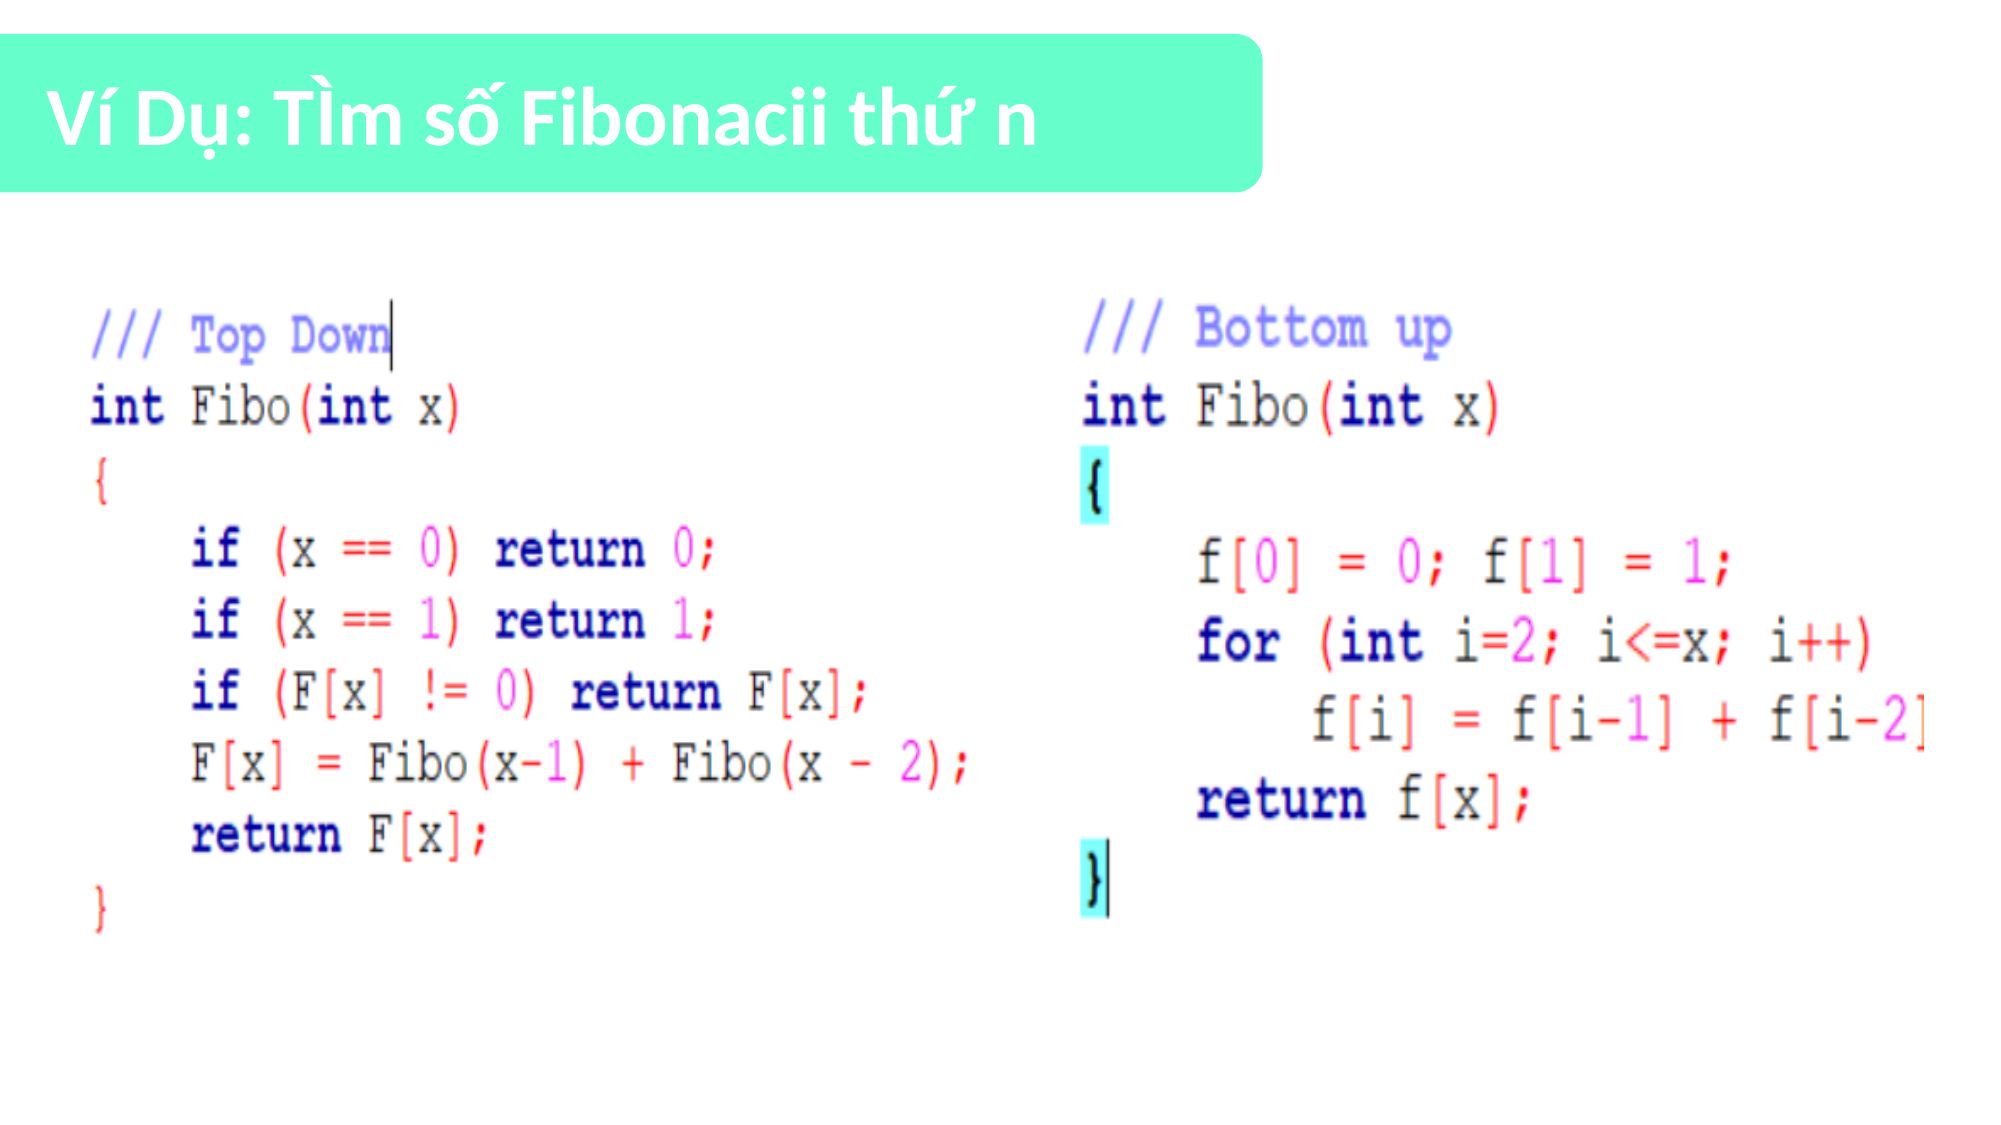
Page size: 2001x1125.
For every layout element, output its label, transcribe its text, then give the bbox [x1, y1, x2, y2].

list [89, 277, 992, 1000]
text_box [0, 33, 1263, 193]
text_box Ví Dụ: TÌm số Fibonacii thứ n [31, 55, 1293, 170]
picture [1079, 277, 1924, 1000]
